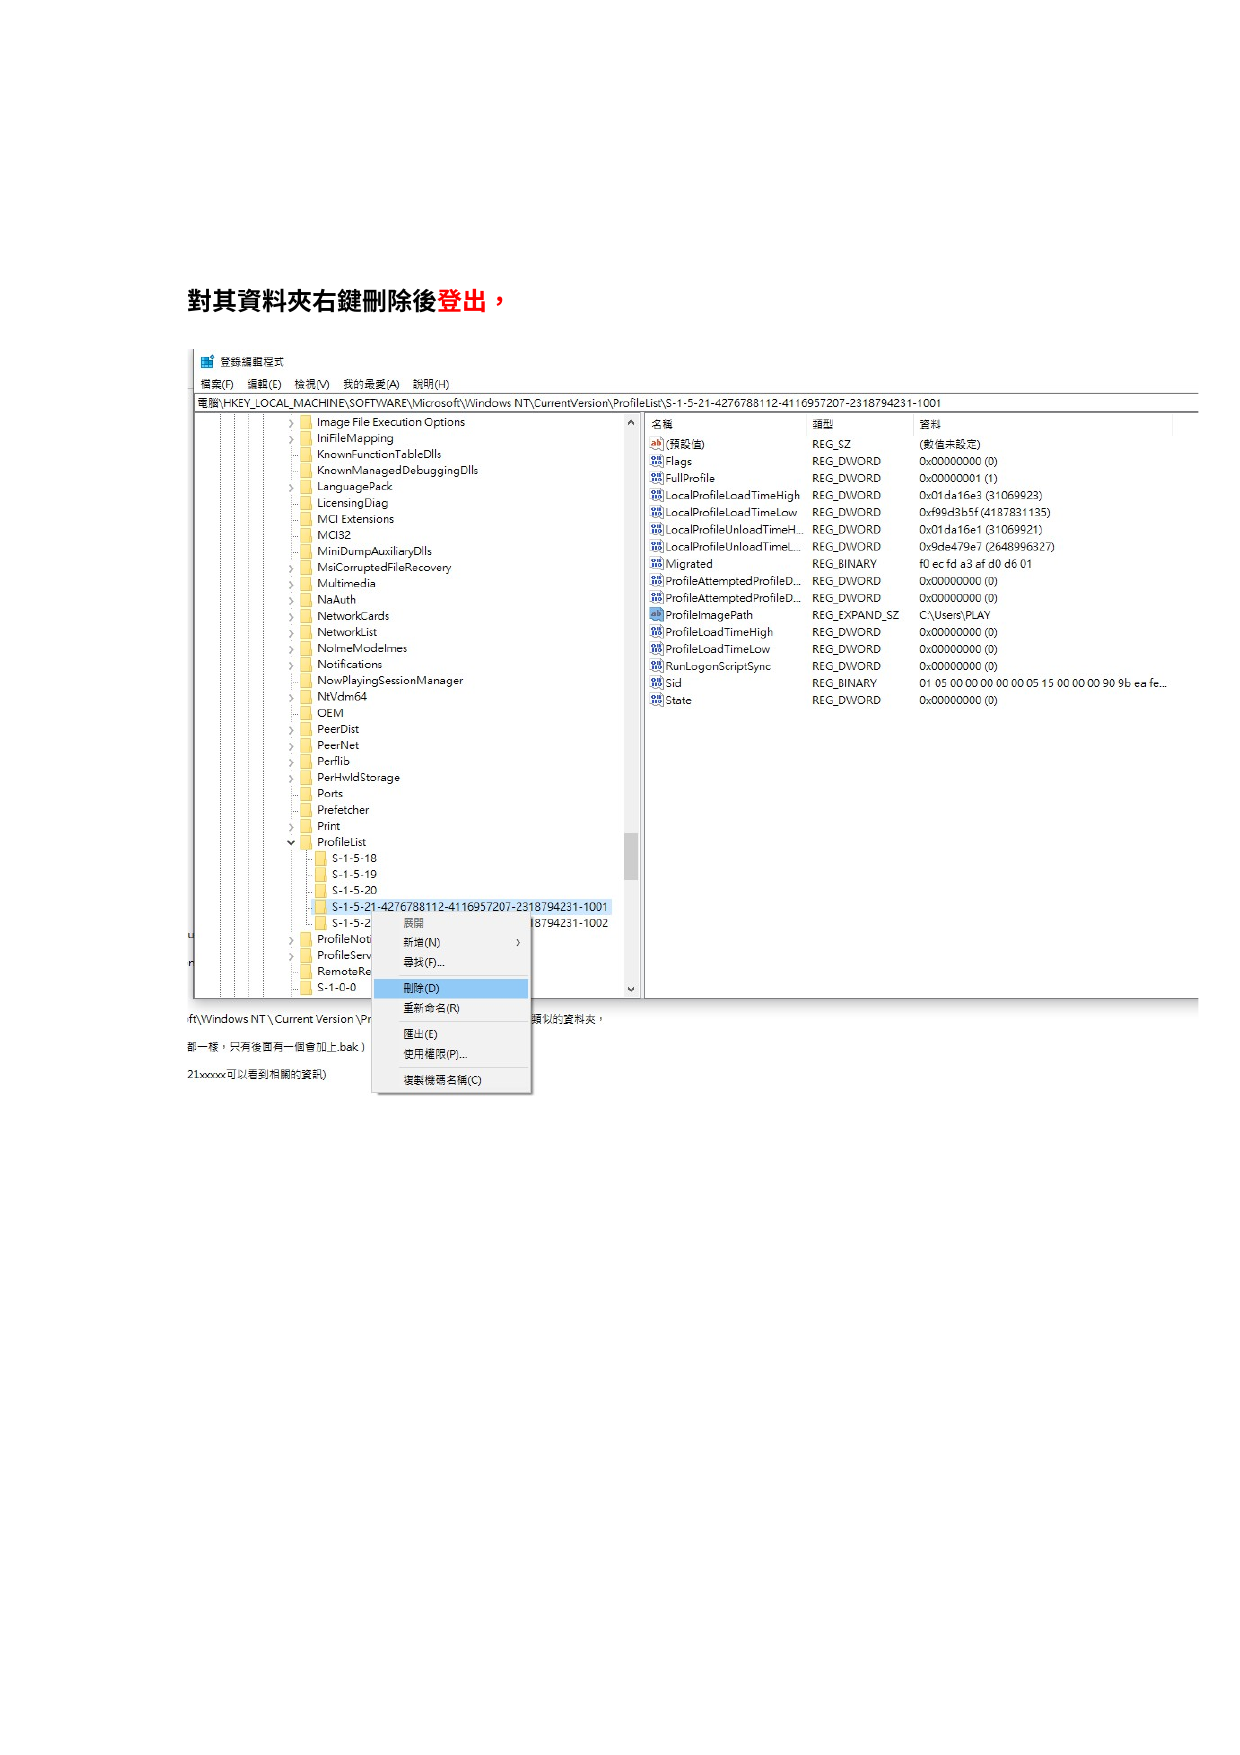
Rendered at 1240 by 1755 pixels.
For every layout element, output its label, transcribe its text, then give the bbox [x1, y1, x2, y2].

text_box [187, 349, 1199, 1113]
text_box 對其資料夾右鍵刪除後登出， [185, 283, 515, 316]
